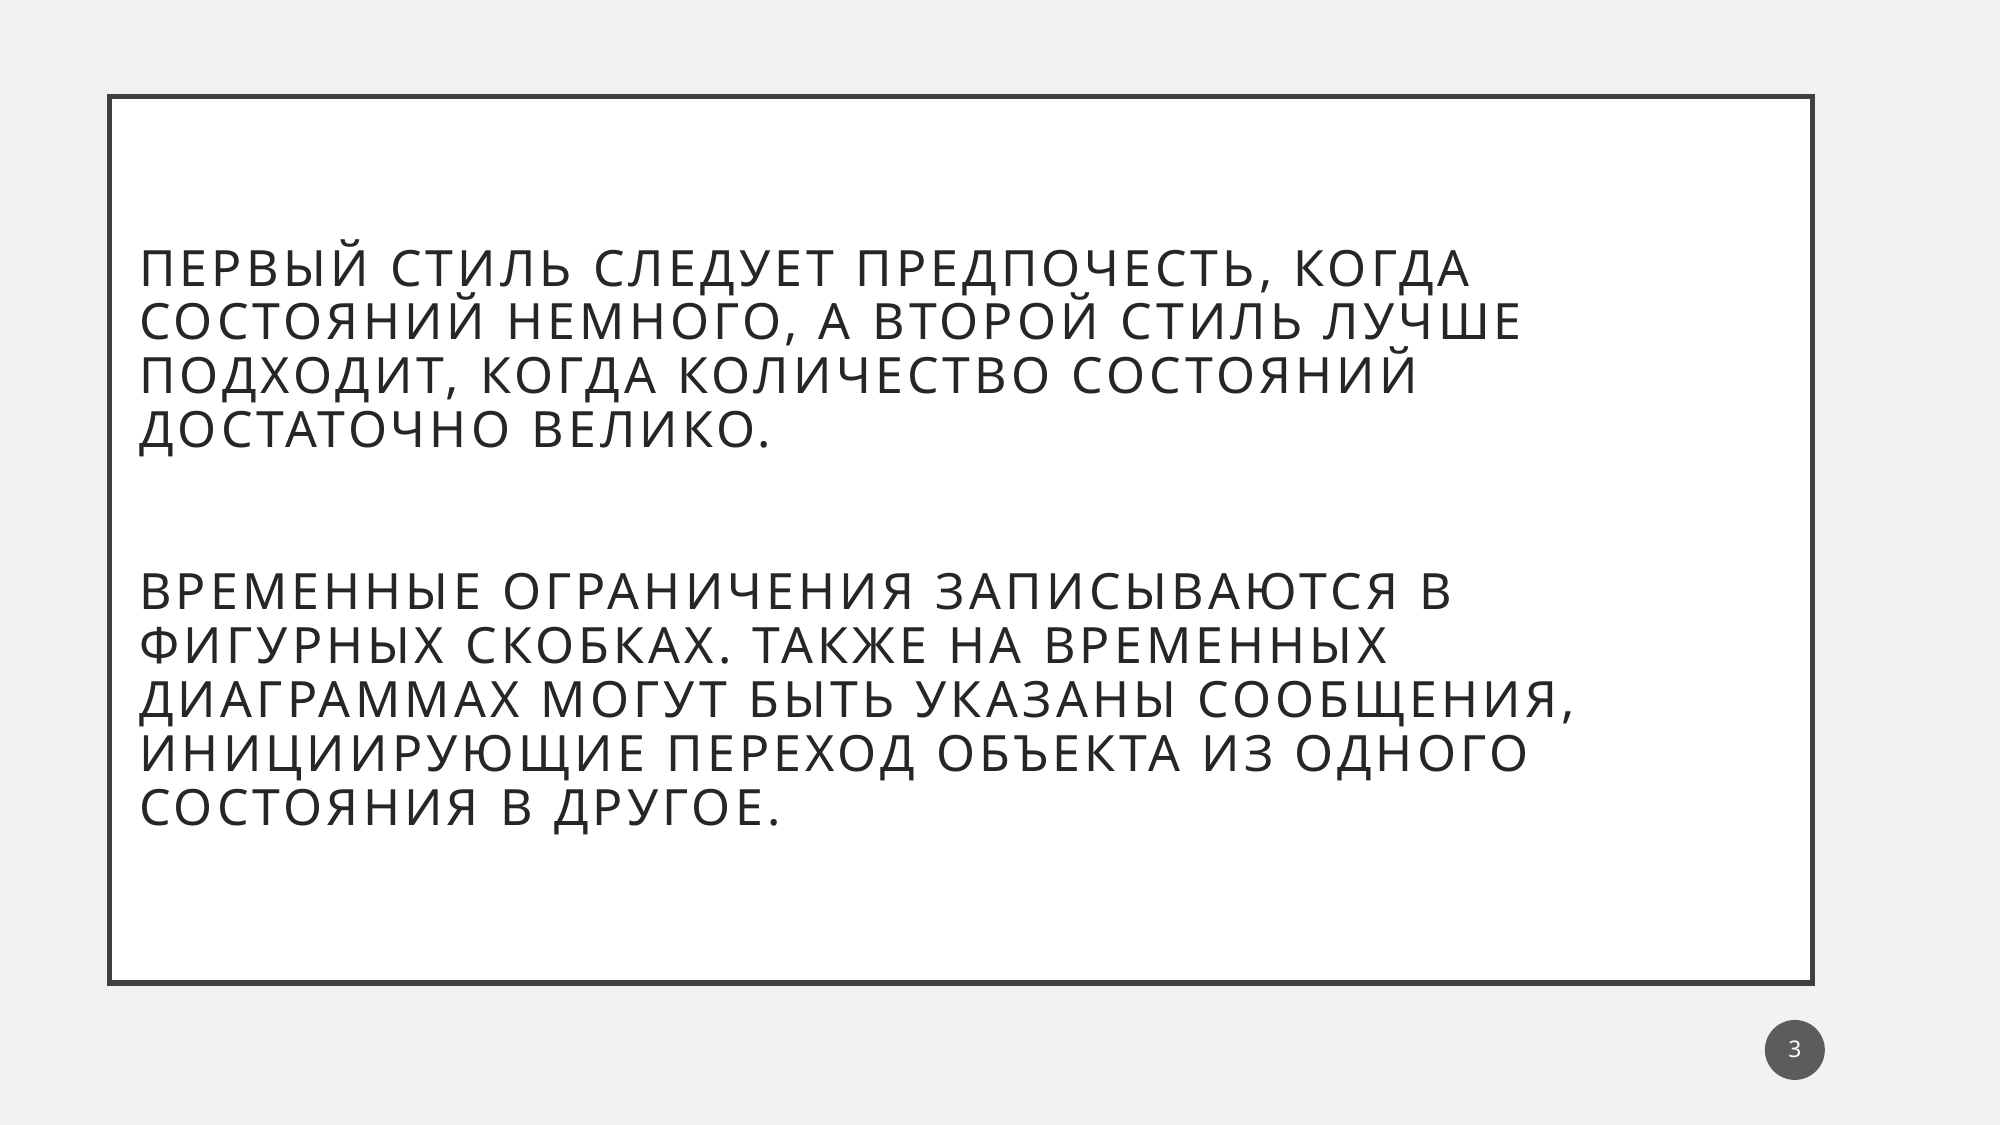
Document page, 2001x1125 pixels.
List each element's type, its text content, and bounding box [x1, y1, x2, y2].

slide_number 3 [1764, 1019, 1825, 1080]
title Первый стиль следует предпочесть, когда состояний немного, а второй стиль лучше подходит, когда количество состояний достаточно велико. Временные ограничения записываются в фигурных скобках. Также на временных диаграммах могут быть указаны сообщения, инициирующие переход объекта из одного состояния в другое. [107, 94, 1815, 986]
